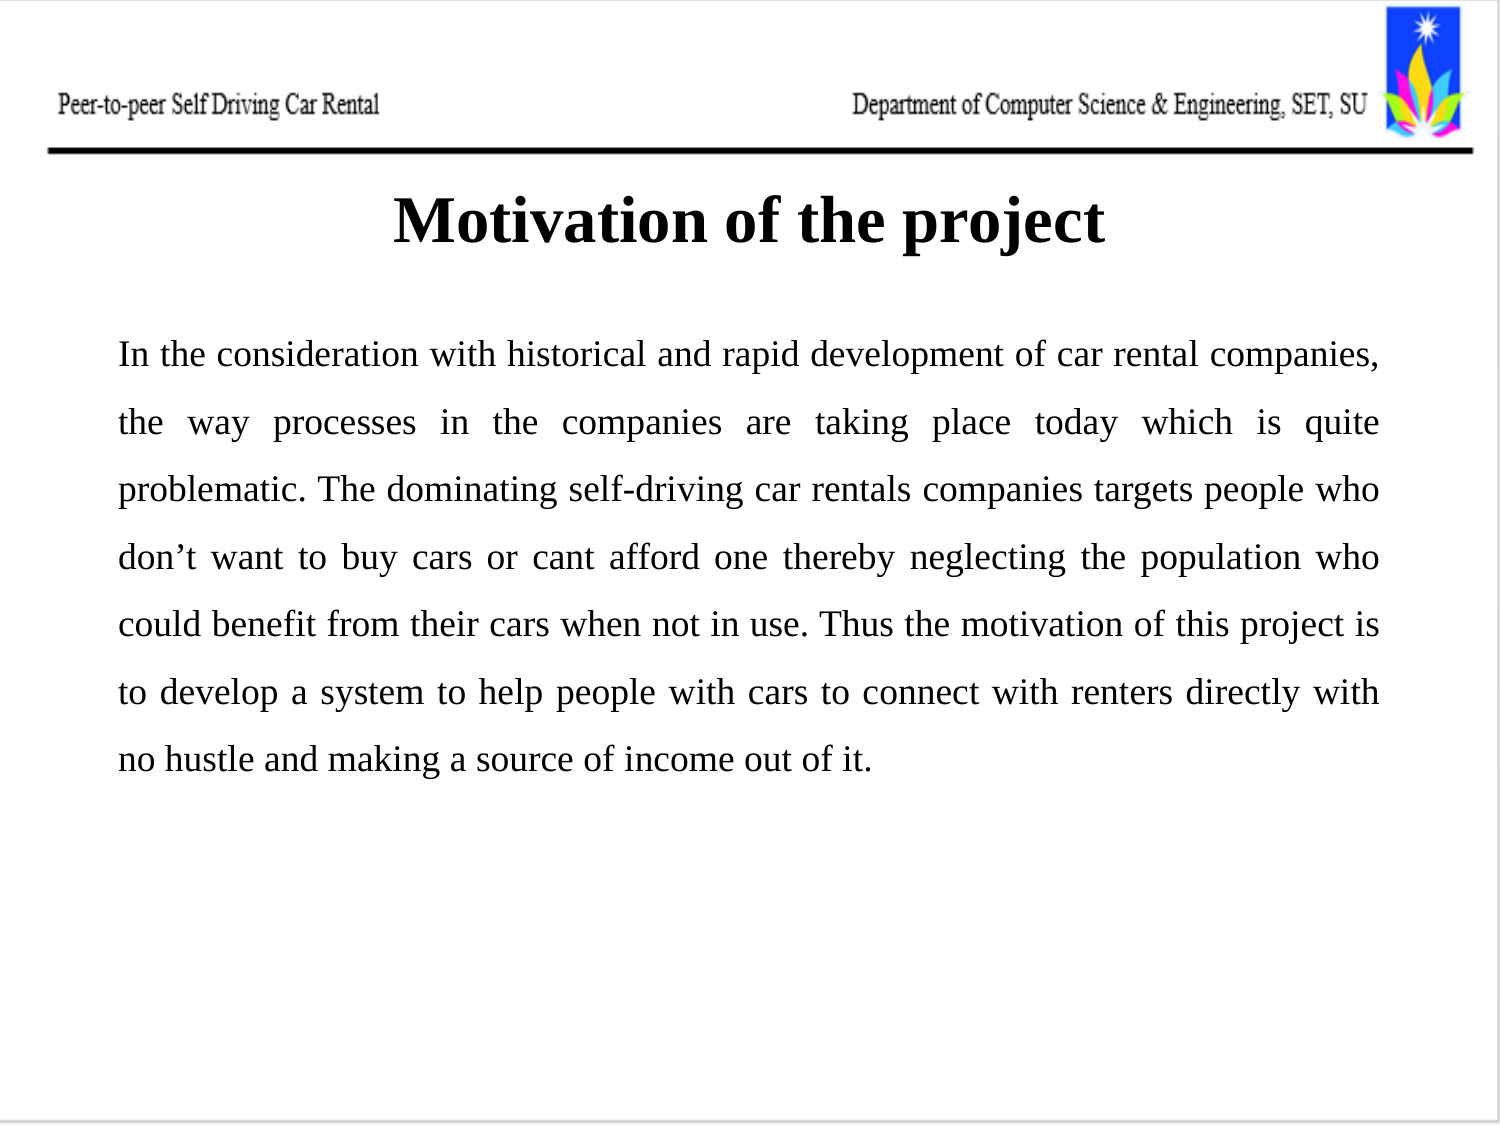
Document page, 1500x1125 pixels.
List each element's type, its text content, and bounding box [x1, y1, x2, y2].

picture [0, 0, 1500, 1125]
list In the consideration with historical and rapid development of car rental companies, the way processes in the companies are taking place today which is quite problematic. The dominating self-driving car rentals companies targets people who don’t want to buy cars or cant afford one thereby neglecting the population who could benefit from their cars when not in use. Thus the motivation of this project is to develop a system to help people with cars to connect with renters directly with no hustle and making a source of income out of it. [103, 299, 1397, 1014]
title Motivation of the project [103, 165, 1397, 278]
